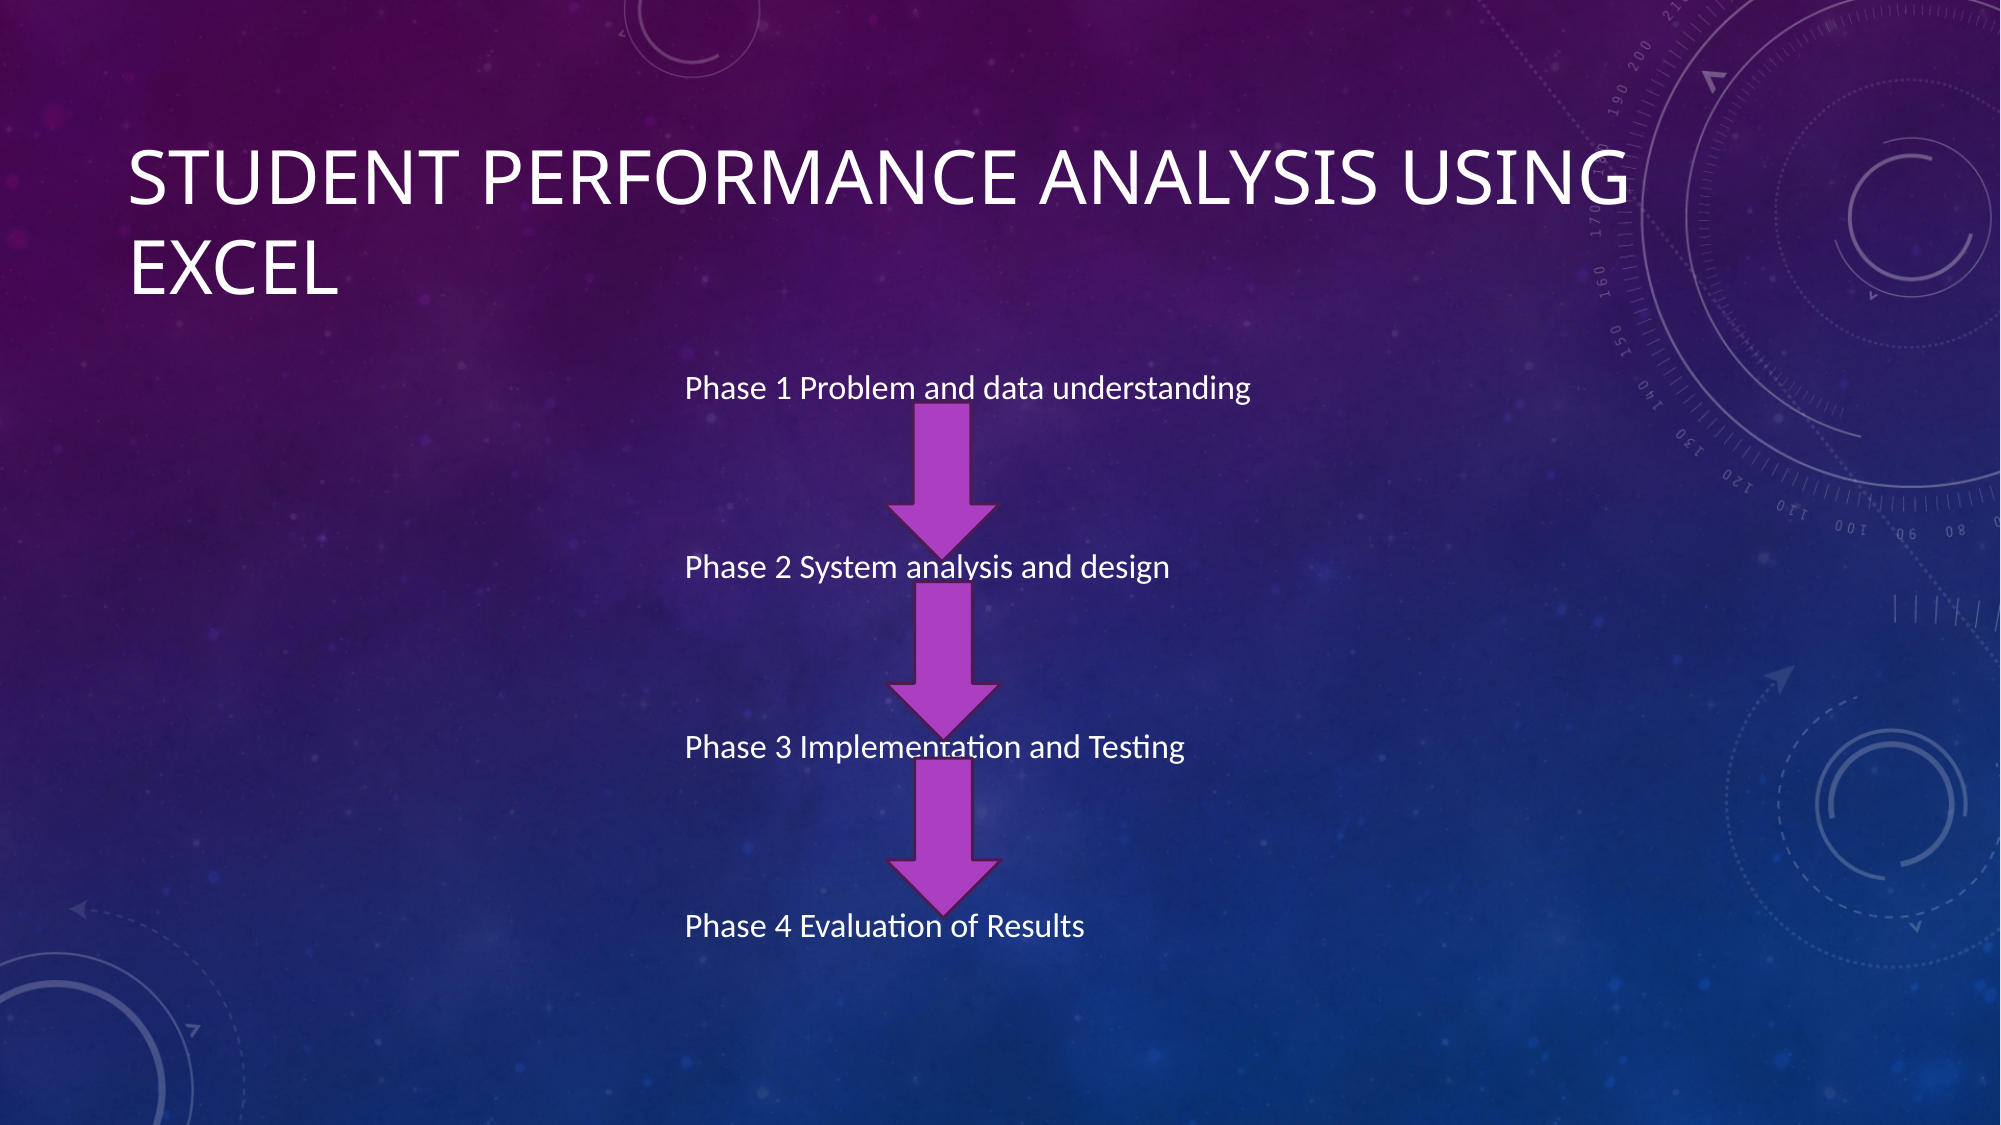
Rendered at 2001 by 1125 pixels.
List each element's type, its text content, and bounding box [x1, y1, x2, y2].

text_box [882, 400, 1002, 564]
title Student performance analysis using Excel [112, 99, 1775, 339]
text_box [884, 579, 1003, 743]
list Phase 1 Problem and data understanding Phase 2 System analysis and design Phase 3 Implementation and Testing Phase 4 Evaluation of Results [670, 355, 2000, 955]
text_box [884, 756, 1003, 920]
picture [0, 0, 2001, 1125]
